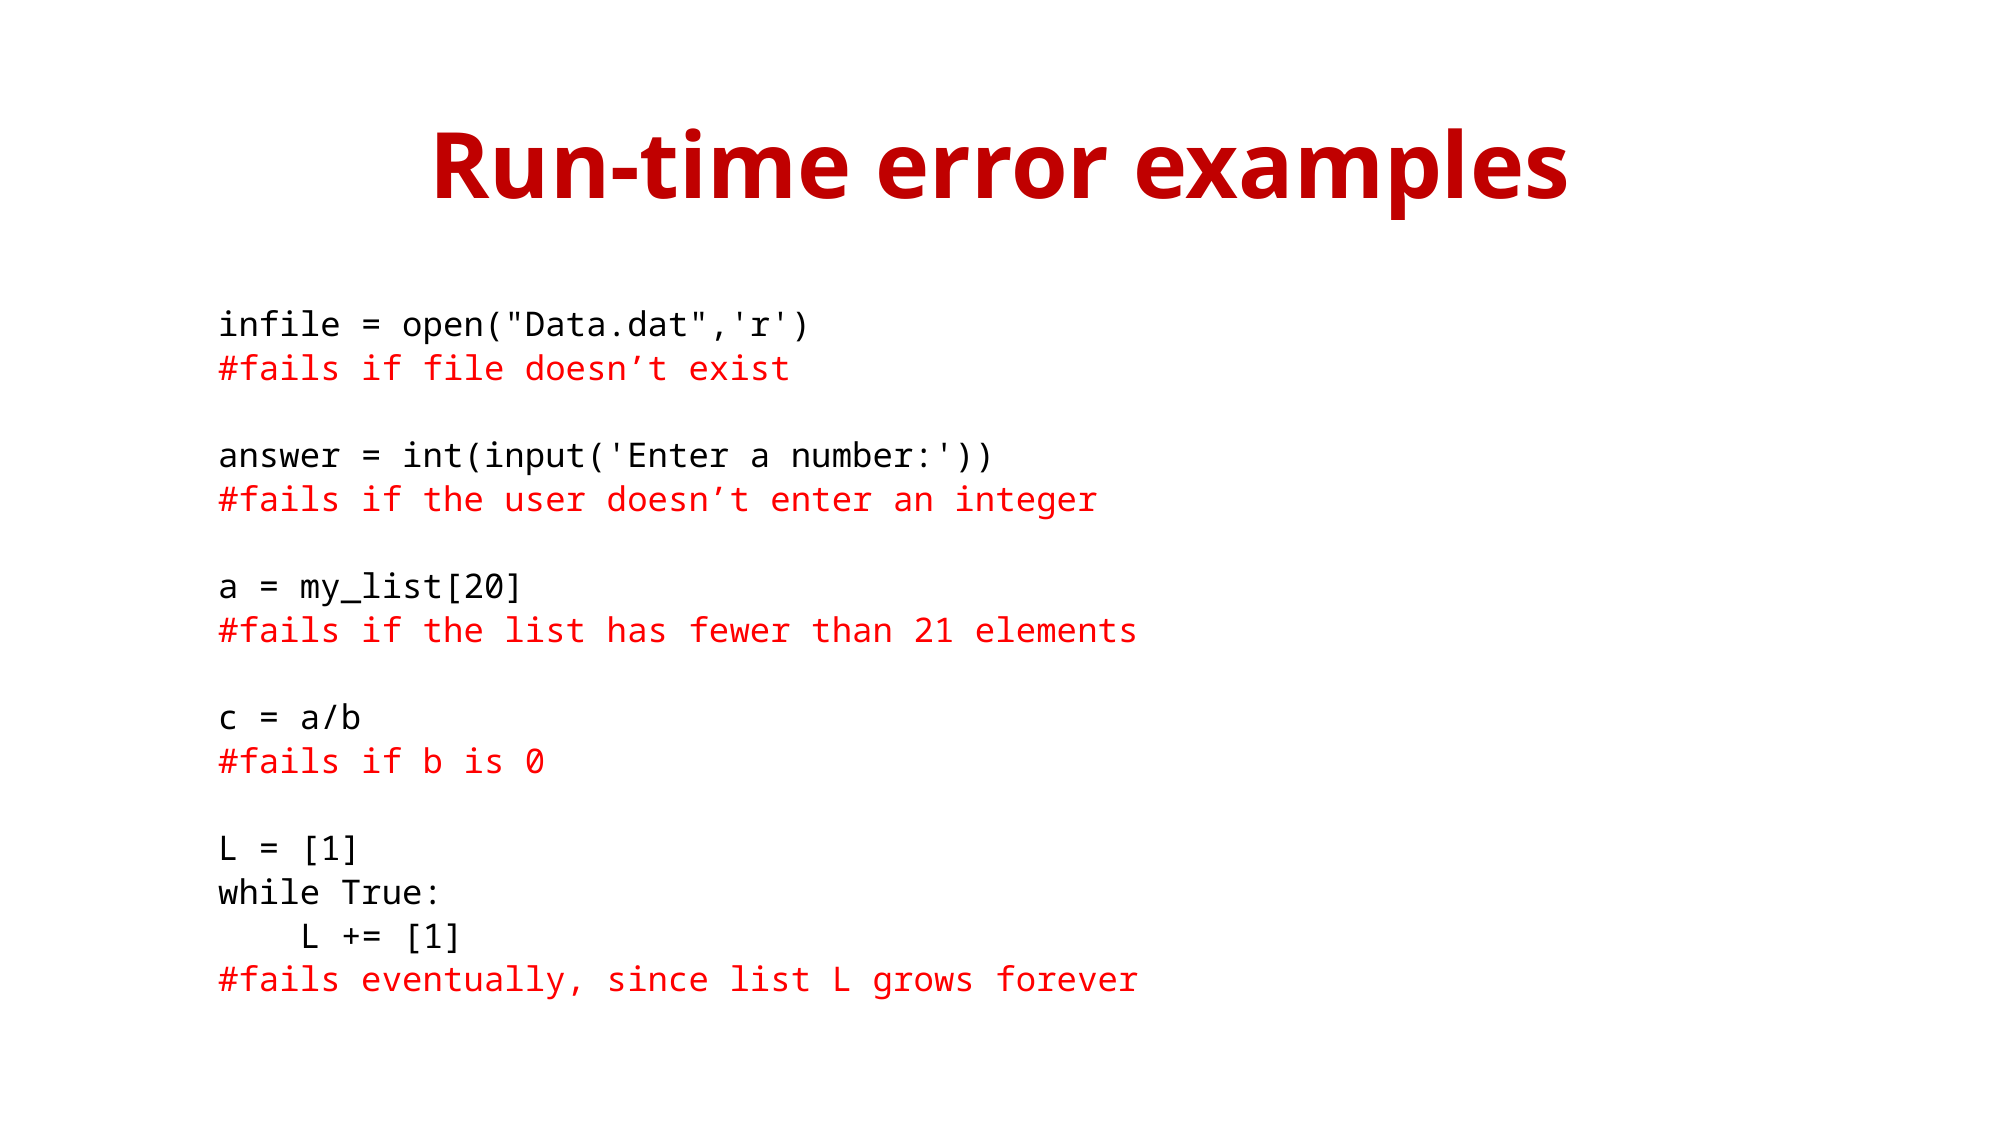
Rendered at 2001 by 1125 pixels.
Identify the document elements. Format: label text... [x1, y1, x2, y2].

list infile = open("Data.dat",'r') #fails if file doesn’t exist answer = int(input('Enter a number:')) #fails if the user doesn’t enter an integer a = my_list[20] #fails if the list has fewer than 21 elements c = a/b #fails if b is 0 L = [1] while True: L += [1] #fails eventually, since list L grows forever [137, 299, 1863, 1014]
title Run-time error examples [137, 59, 1863, 278]
